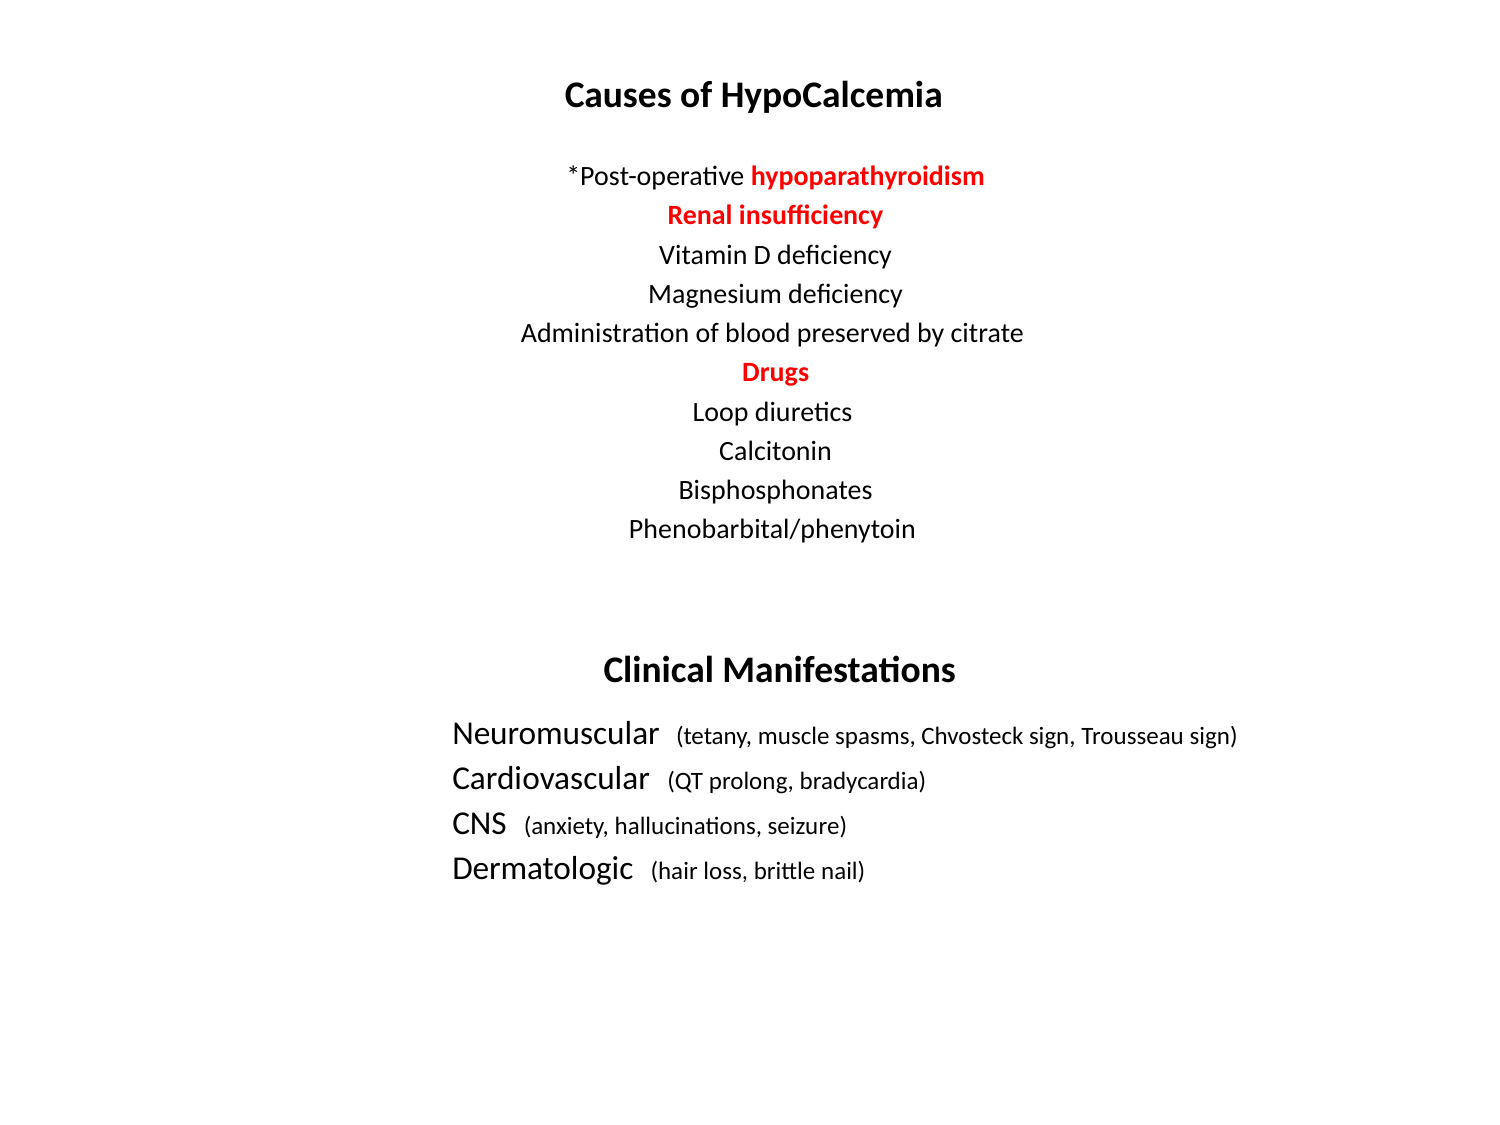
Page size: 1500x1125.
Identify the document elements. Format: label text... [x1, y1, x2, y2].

text_box Clinical Manifestations [588, 637, 988, 698]
text_box Causes of HypoCalcemia [549, 62, 963, 123]
text_box Neuromuscular (tetany, muscle spasms, Chvosteck sign, Trousseau sign) Cardiovascular (QT prolong, bradycardia) CNS (anxiety, hallucinations, seizure) Dermatologic (hair loss, brittle nail) [437, 699, 1363, 895]
text_box *Post-operative hypoparathyroidism Renal insufficiency Vitamin D deficiency Magnesium deficiency Administration of blood preserved by citrate Drugs Loop diuretics Calcitonin Bisphosphonates Phenobarbital/phenytoin [463, 149, 1088, 554]
